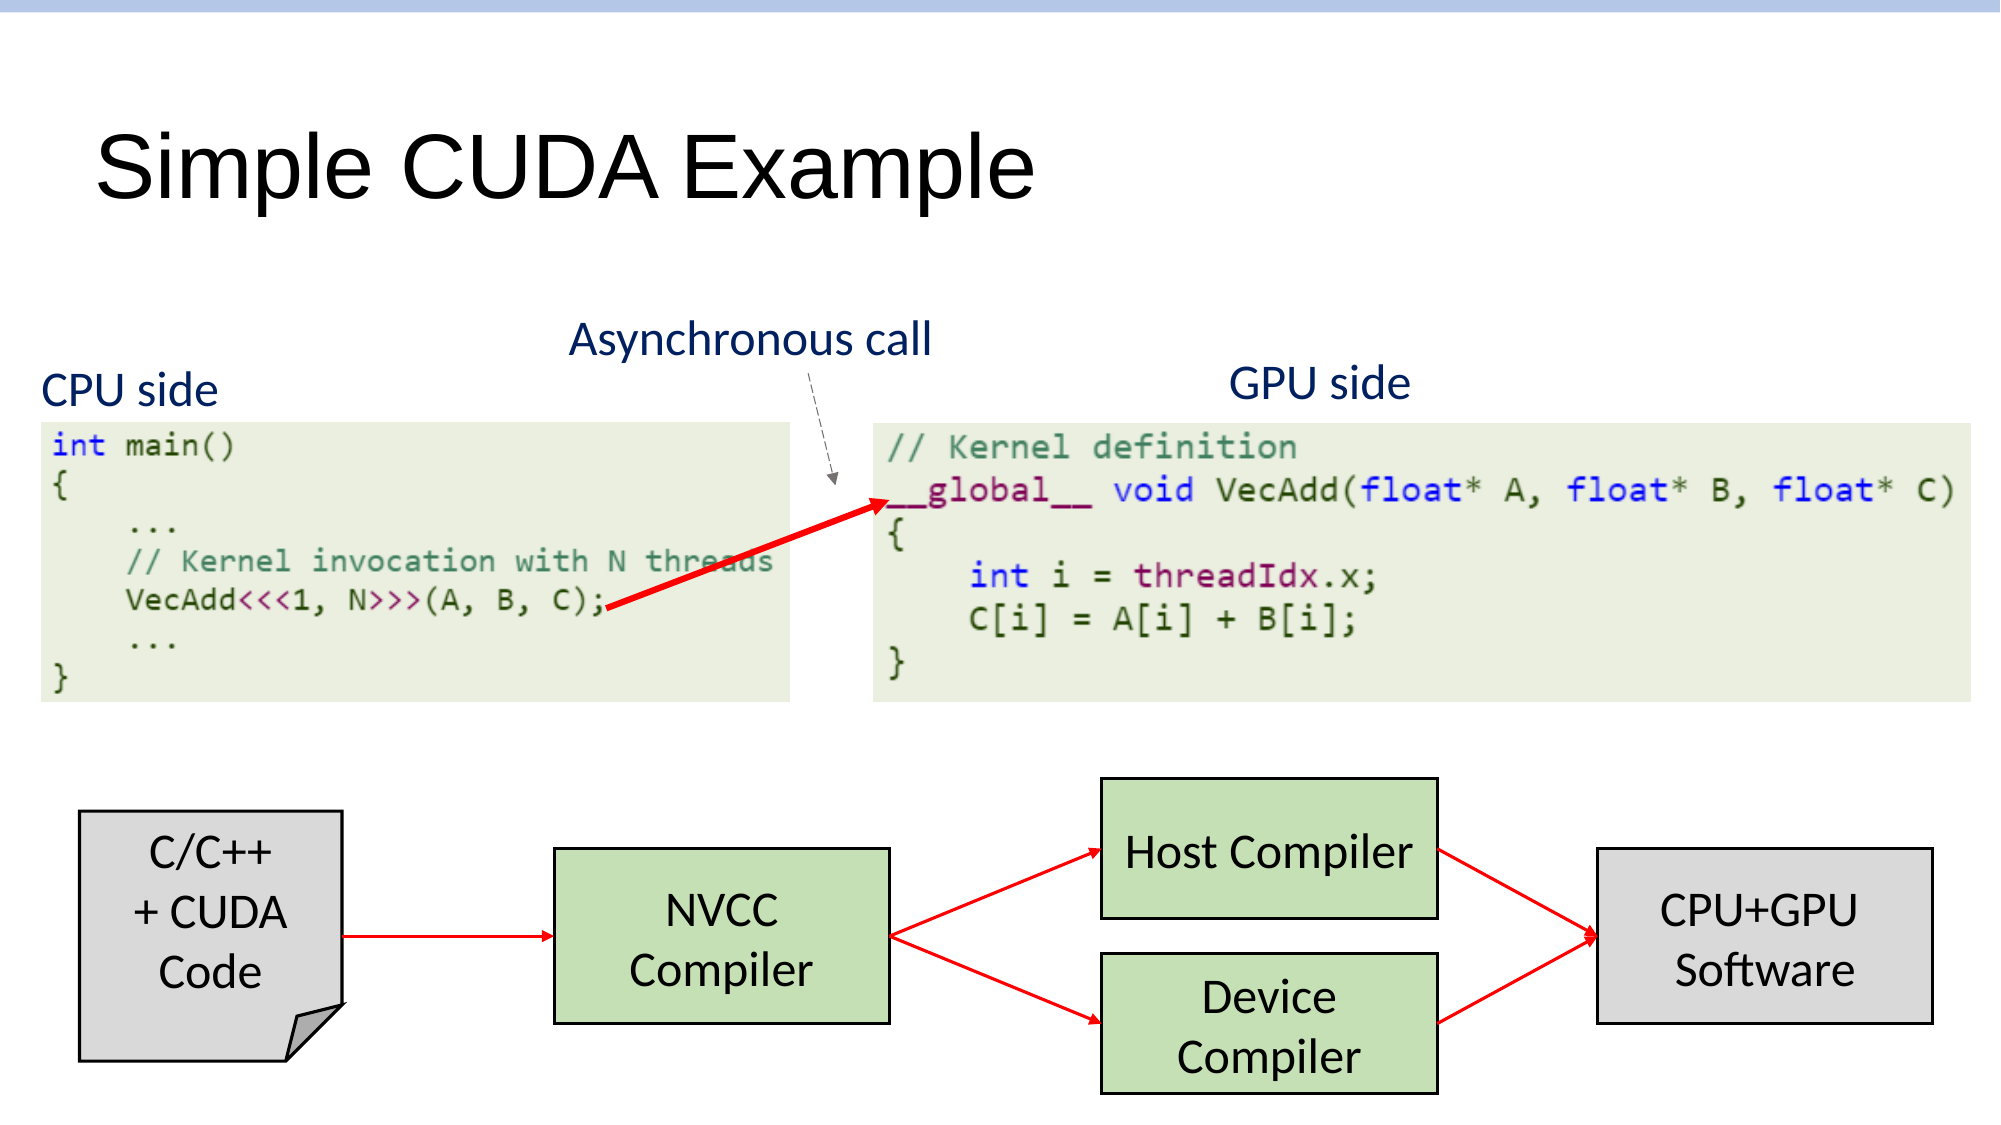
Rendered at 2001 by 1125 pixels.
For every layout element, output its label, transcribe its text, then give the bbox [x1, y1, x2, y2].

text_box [1437, 937, 1598, 1024]
text_box GPU side [1214, 342, 1723, 417]
text_box CPU+GPU Software [1597, 848, 1934, 1025]
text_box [606, 499, 890, 609]
text_box Host Compiler [1101, 778, 1438, 919]
text_box Device Compiler [1101, 953, 1438, 1094]
text_box CPU side [26, 348, 536, 424]
text_box NVCC Compiler [553, 848, 891, 1025]
text_box C/C++ + CUDA Code [78, 810, 346, 1063]
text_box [808, 374, 836, 486]
picture [873, 423, 1971, 703]
picture [41, 422, 790, 703]
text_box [1437, 848, 1598, 937]
title Simple CUDA Example [79, 59, 1921, 278]
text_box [889, 936, 1102, 1024]
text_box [889, 848, 1102, 936]
text_box Asynchronous call [553, 298, 1063, 374]
